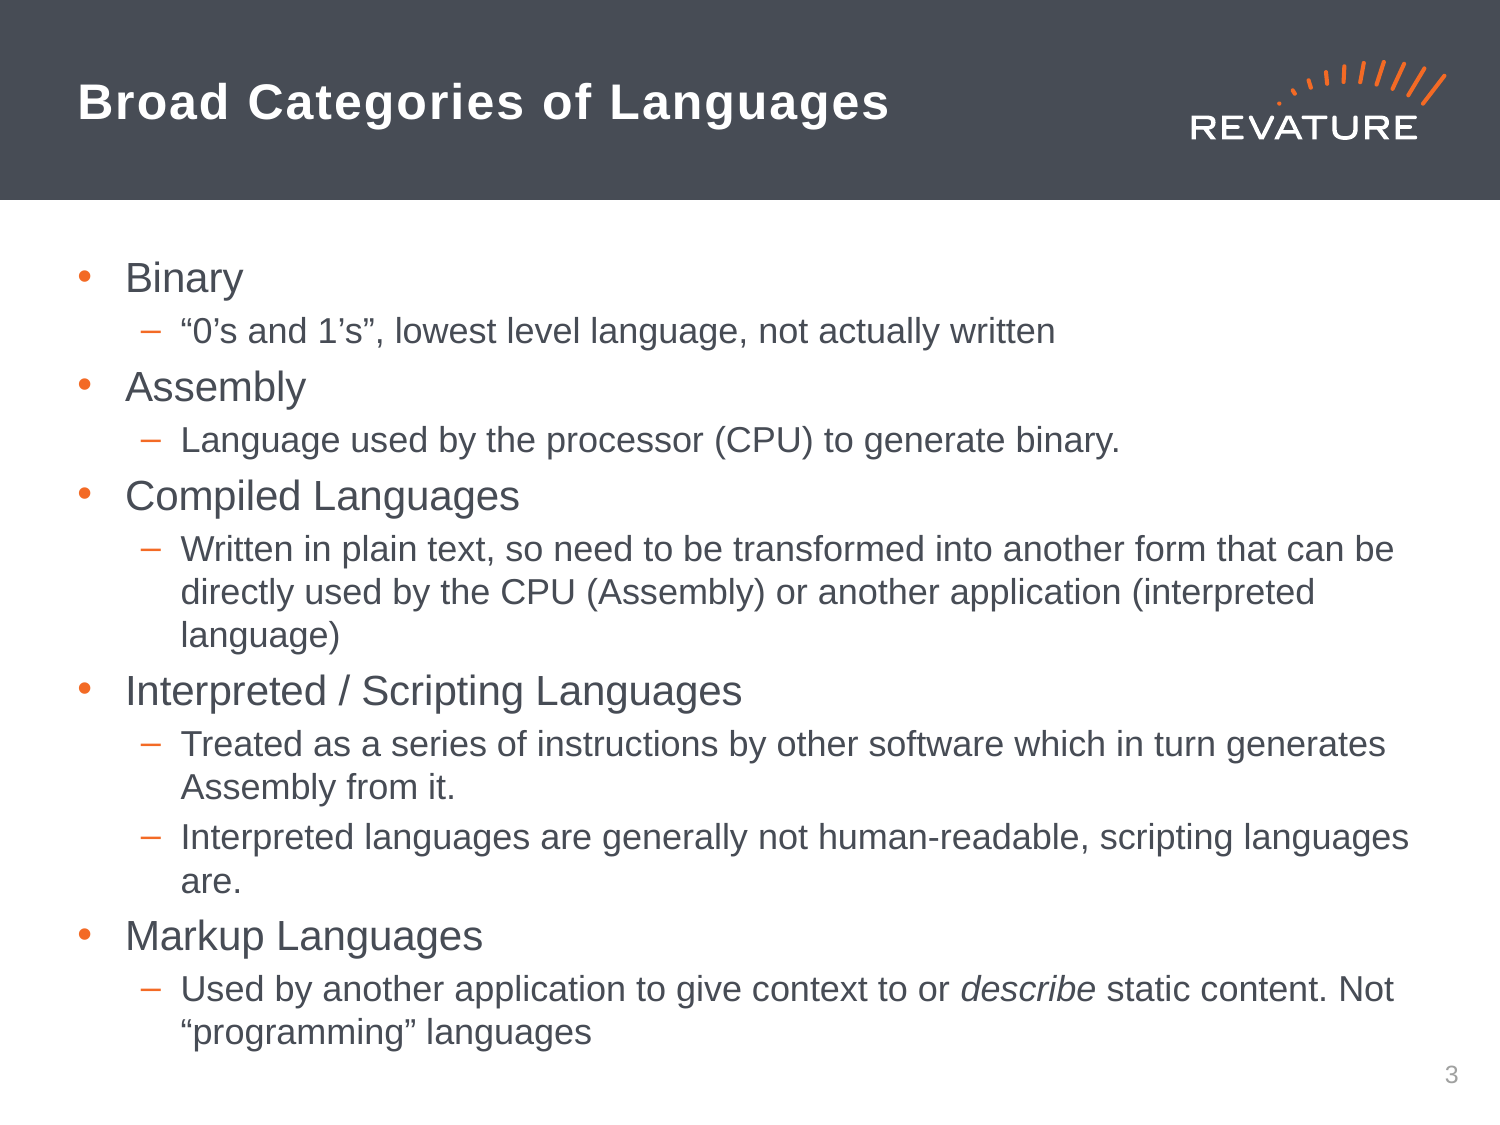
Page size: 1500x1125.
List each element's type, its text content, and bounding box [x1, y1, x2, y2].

slide_number 2 [1332, 1043, 1474, 1104]
list Binary “0’s and 1’s”, lowest level language, not actually written Assembly Language used by the processor (CPU) to generate binary. Compiled Languages Written in plain text, so need to be transformed into another form that can be directly used by the CPU (Assembly) or another application (interpreted language) Interpreted / Scripting Languages Treated as a series of instructions by other software which in turn generates Assembly from it. Interpreted languages are generally not human-readable, scripting languages are. Markup Languages Used by another application to give context to or describe static content. Not “programming” languages [62, 243, 1438, 1063]
title Broad Categories of Languages [62, 0, 1084, 200]
